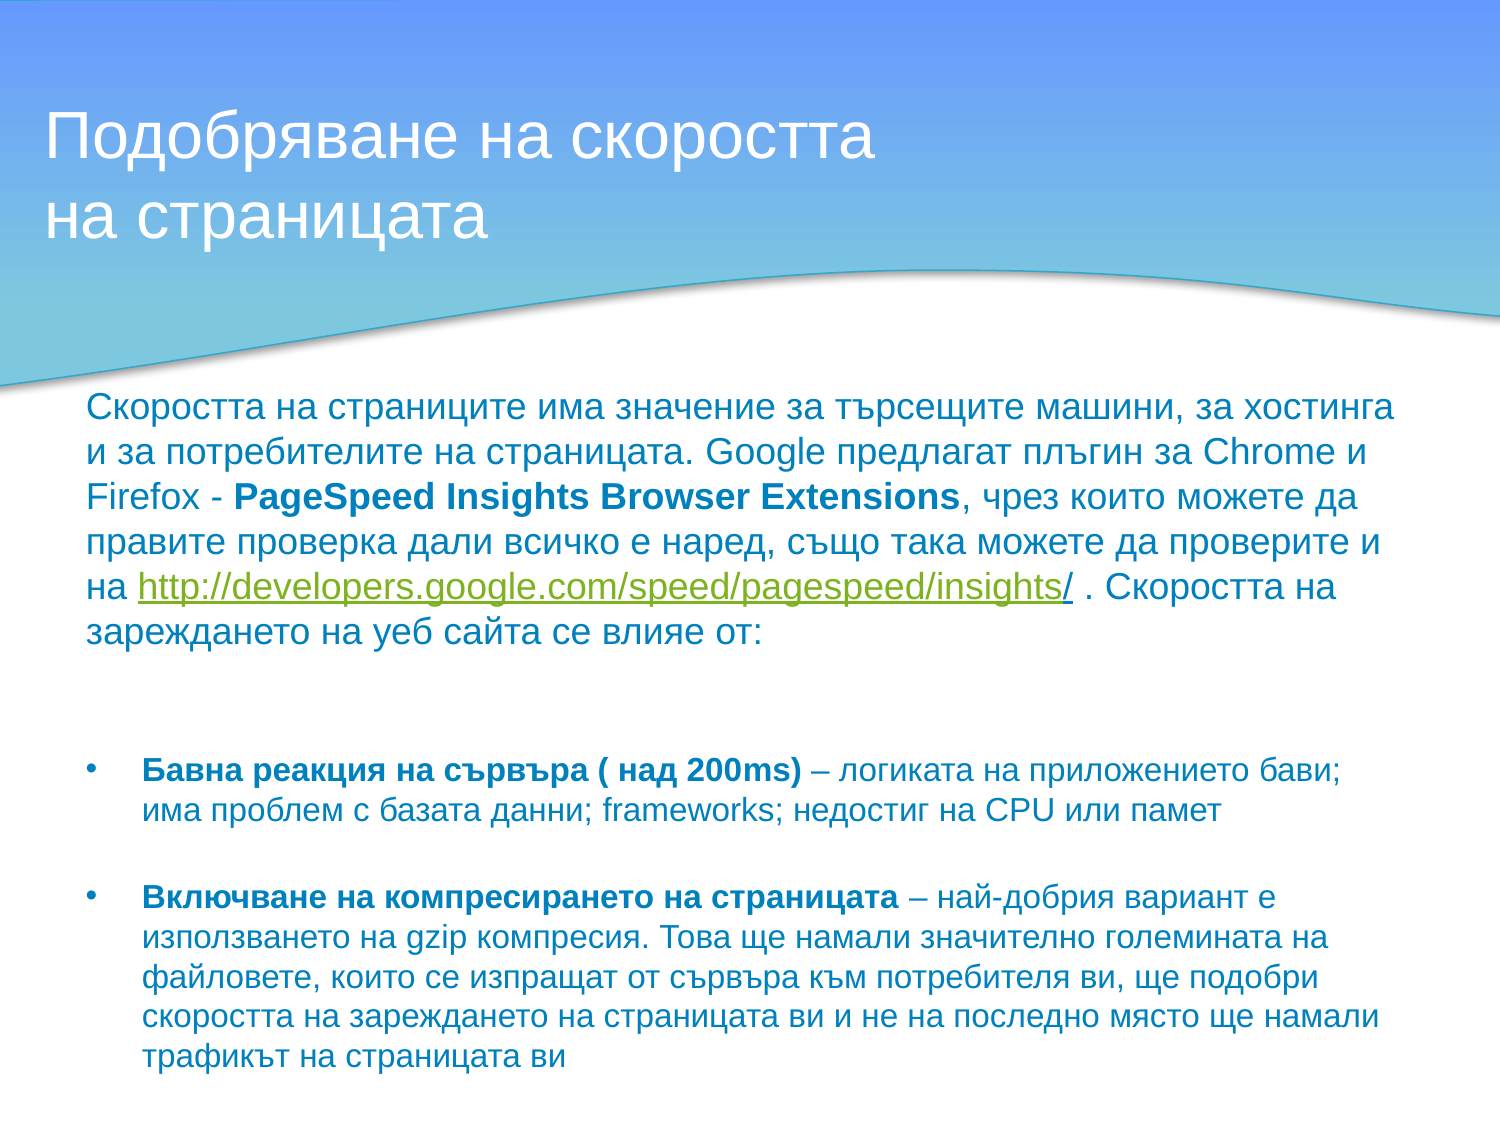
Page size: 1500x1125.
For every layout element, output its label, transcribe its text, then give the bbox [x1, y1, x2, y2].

text_box Бавна реакция на сървъра ( над 200ms) – логиката на приложението бави; има проблем с базата данни; frameworks; недостиг на CPU или памет Включване на компресирането на страницата – най-добрия вариант е използването на gzip компресия. Това ще намали значително големината на файловете, които се изпращат от сървъра към потребителя ви, ще подобри скоростта на зареждането на страницата ви и не на последно място ще намали трафикът на страницата ви [70, 740, 1421, 952]
title Подобряване на скоростта на страницата [29, 84, 909, 177]
list Скоростта на страниците има значение за търсещите машини, за хостинга и за потребителите на страницата. Google предлагат плъгин за Chrome и Firefox - PageSpeed Insights Browser Extensions, чрез които можете да правите проверка дали всичко е наред, също така можете да проверите и на http://developers.google.com/speed/pagespeed/insights/ . Скоростта на зареждането на уеб сайта се влияе от: [70, 374, 1421, 586]
